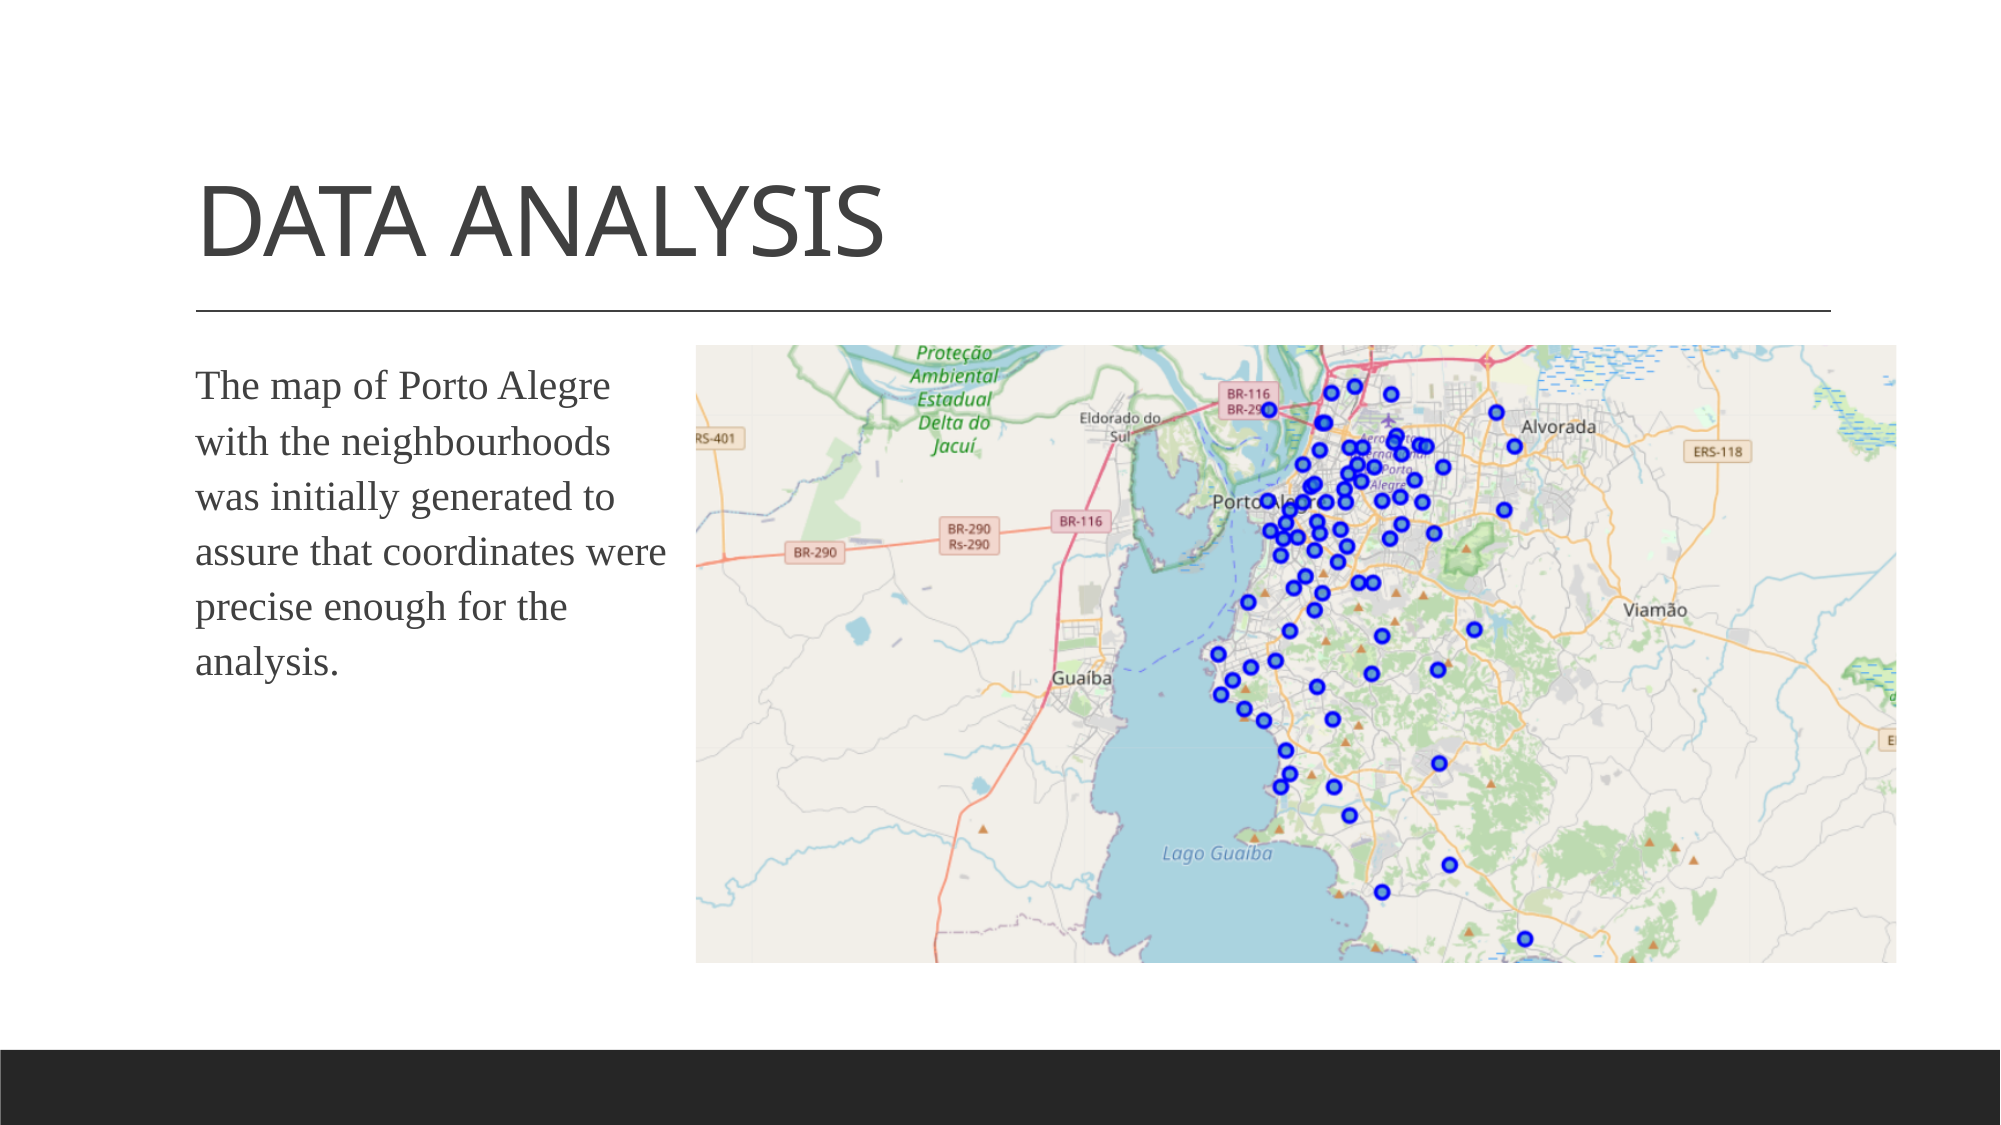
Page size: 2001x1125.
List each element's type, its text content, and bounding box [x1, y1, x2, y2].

list The map of Porto Alegre with the neighbourhoods was initially generated to assure that coordinates were precise enough for the analysis. [180, 345, 671, 963]
title DATA ANALYSIS [180, 47, 1830, 285]
picture [695, 345, 1897, 964]
